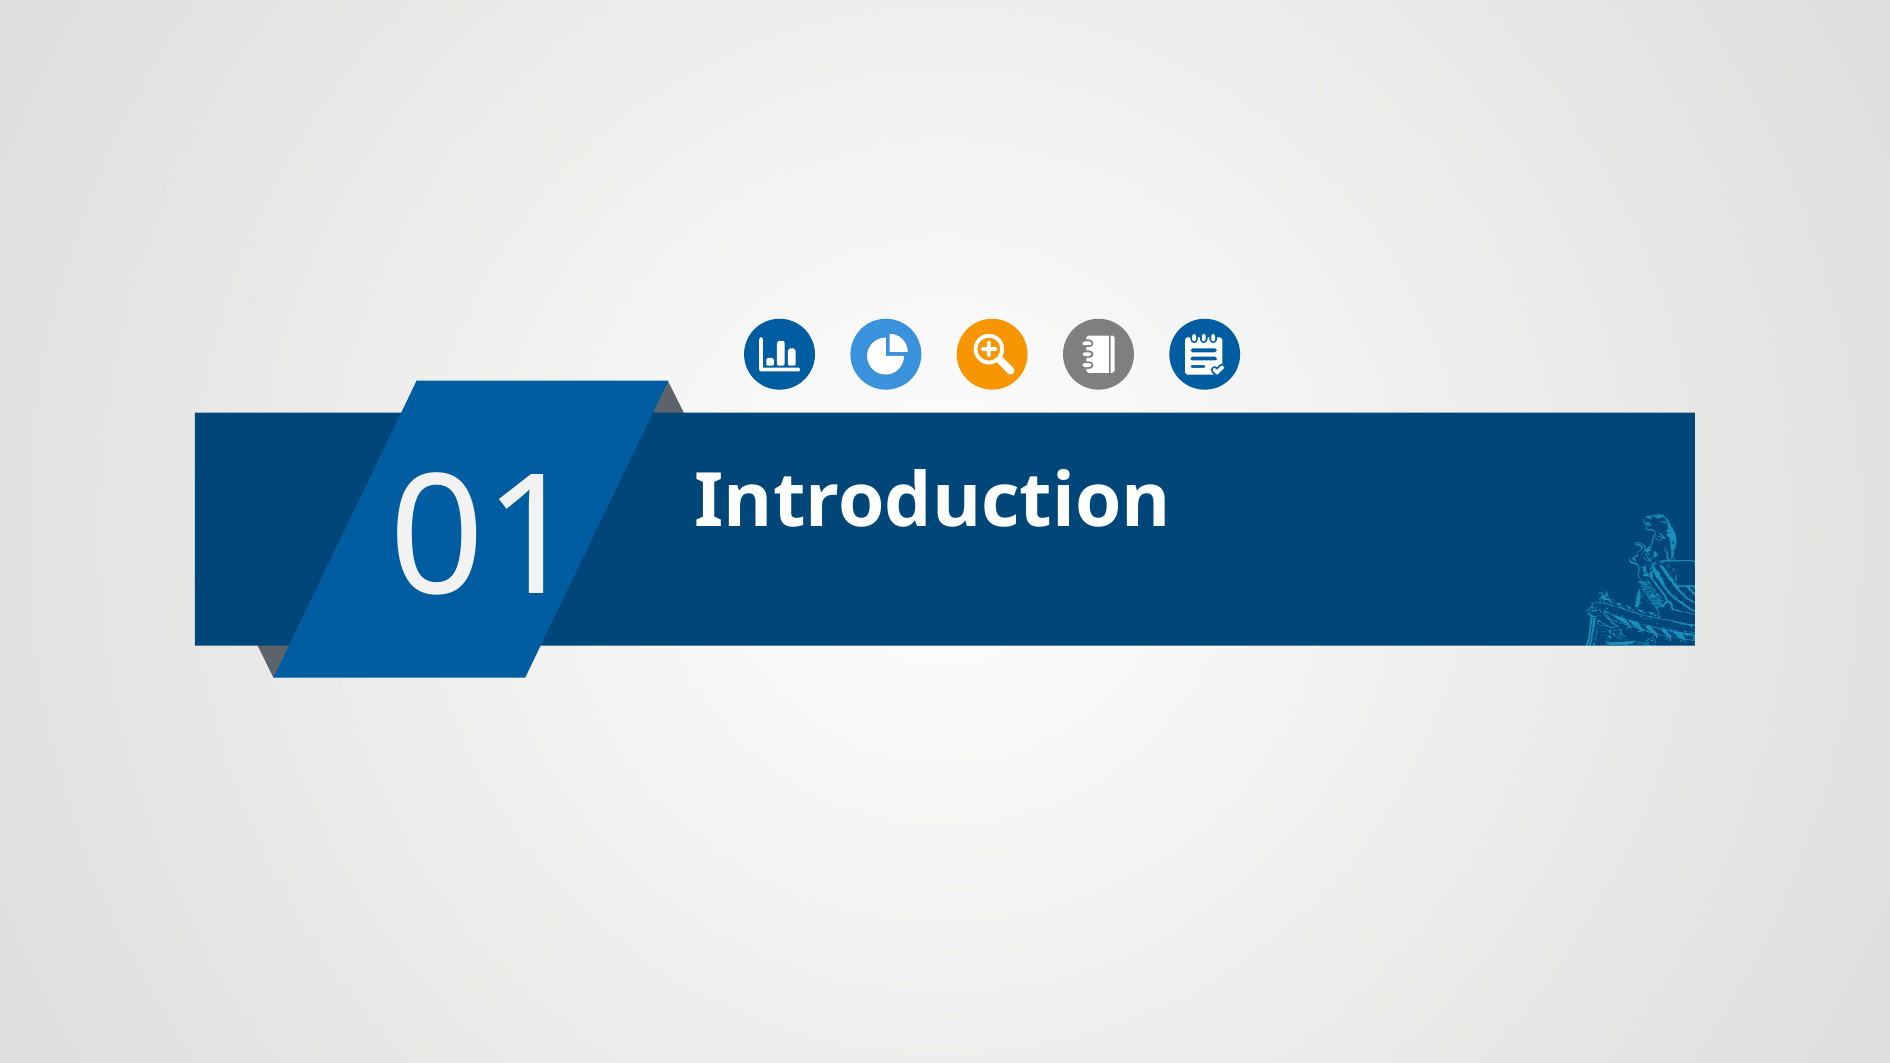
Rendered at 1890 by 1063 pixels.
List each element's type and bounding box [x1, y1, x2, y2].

text_box [194, 380, 1696, 679]
text_box [1169, 318, 1241, 390]
picture [0, 0, 1890, 1063]
text_box [743, 318, 816, 390]
text_box [1062, 318, 1135, 390]
text_box [956, 318, 1028, 390]
text_box [850, 318, 922, 390]
